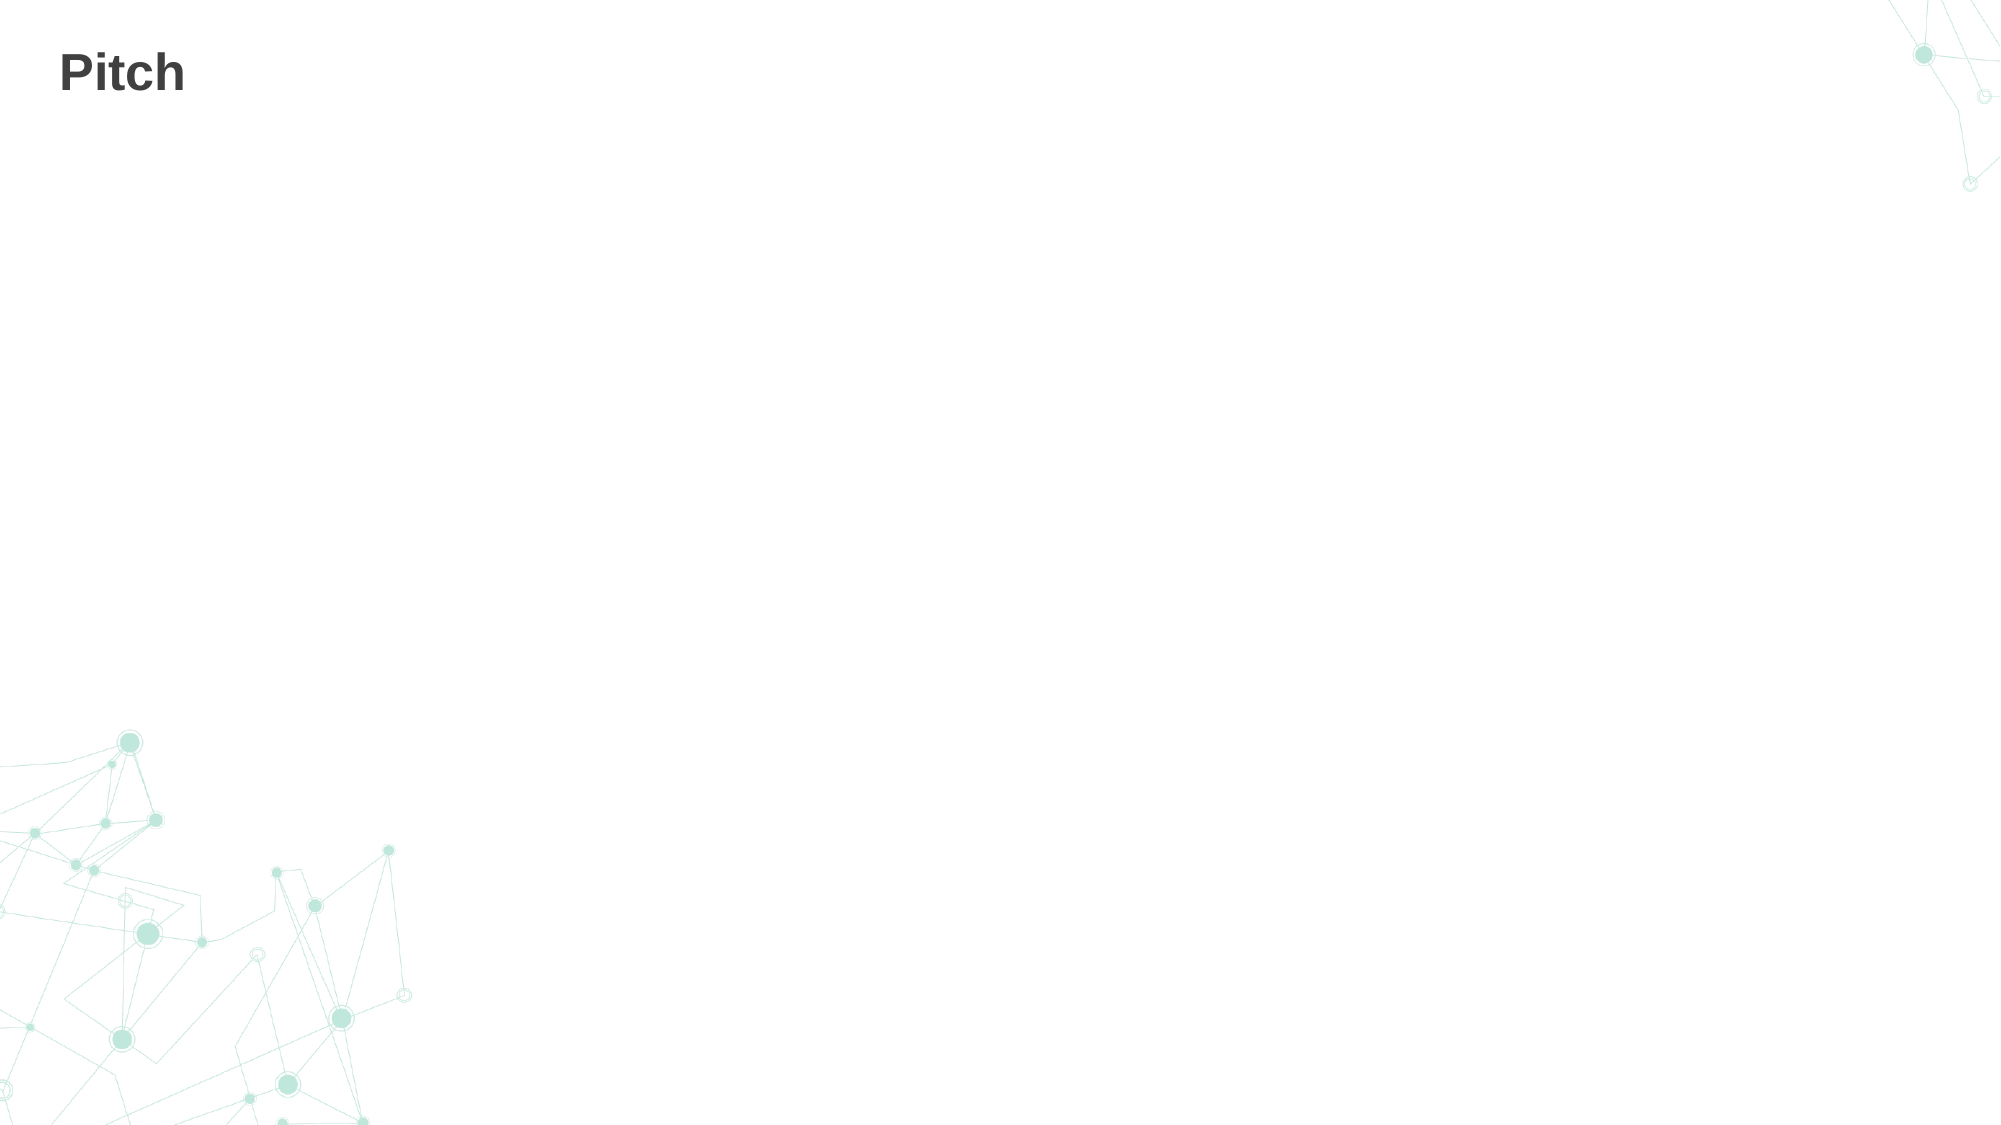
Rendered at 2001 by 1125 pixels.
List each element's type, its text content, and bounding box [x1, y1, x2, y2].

title Pitch [44, 0, 1769, 183]
picture [0, 635, 425, 1125]
picture [1769, 0, 2000, 244]
